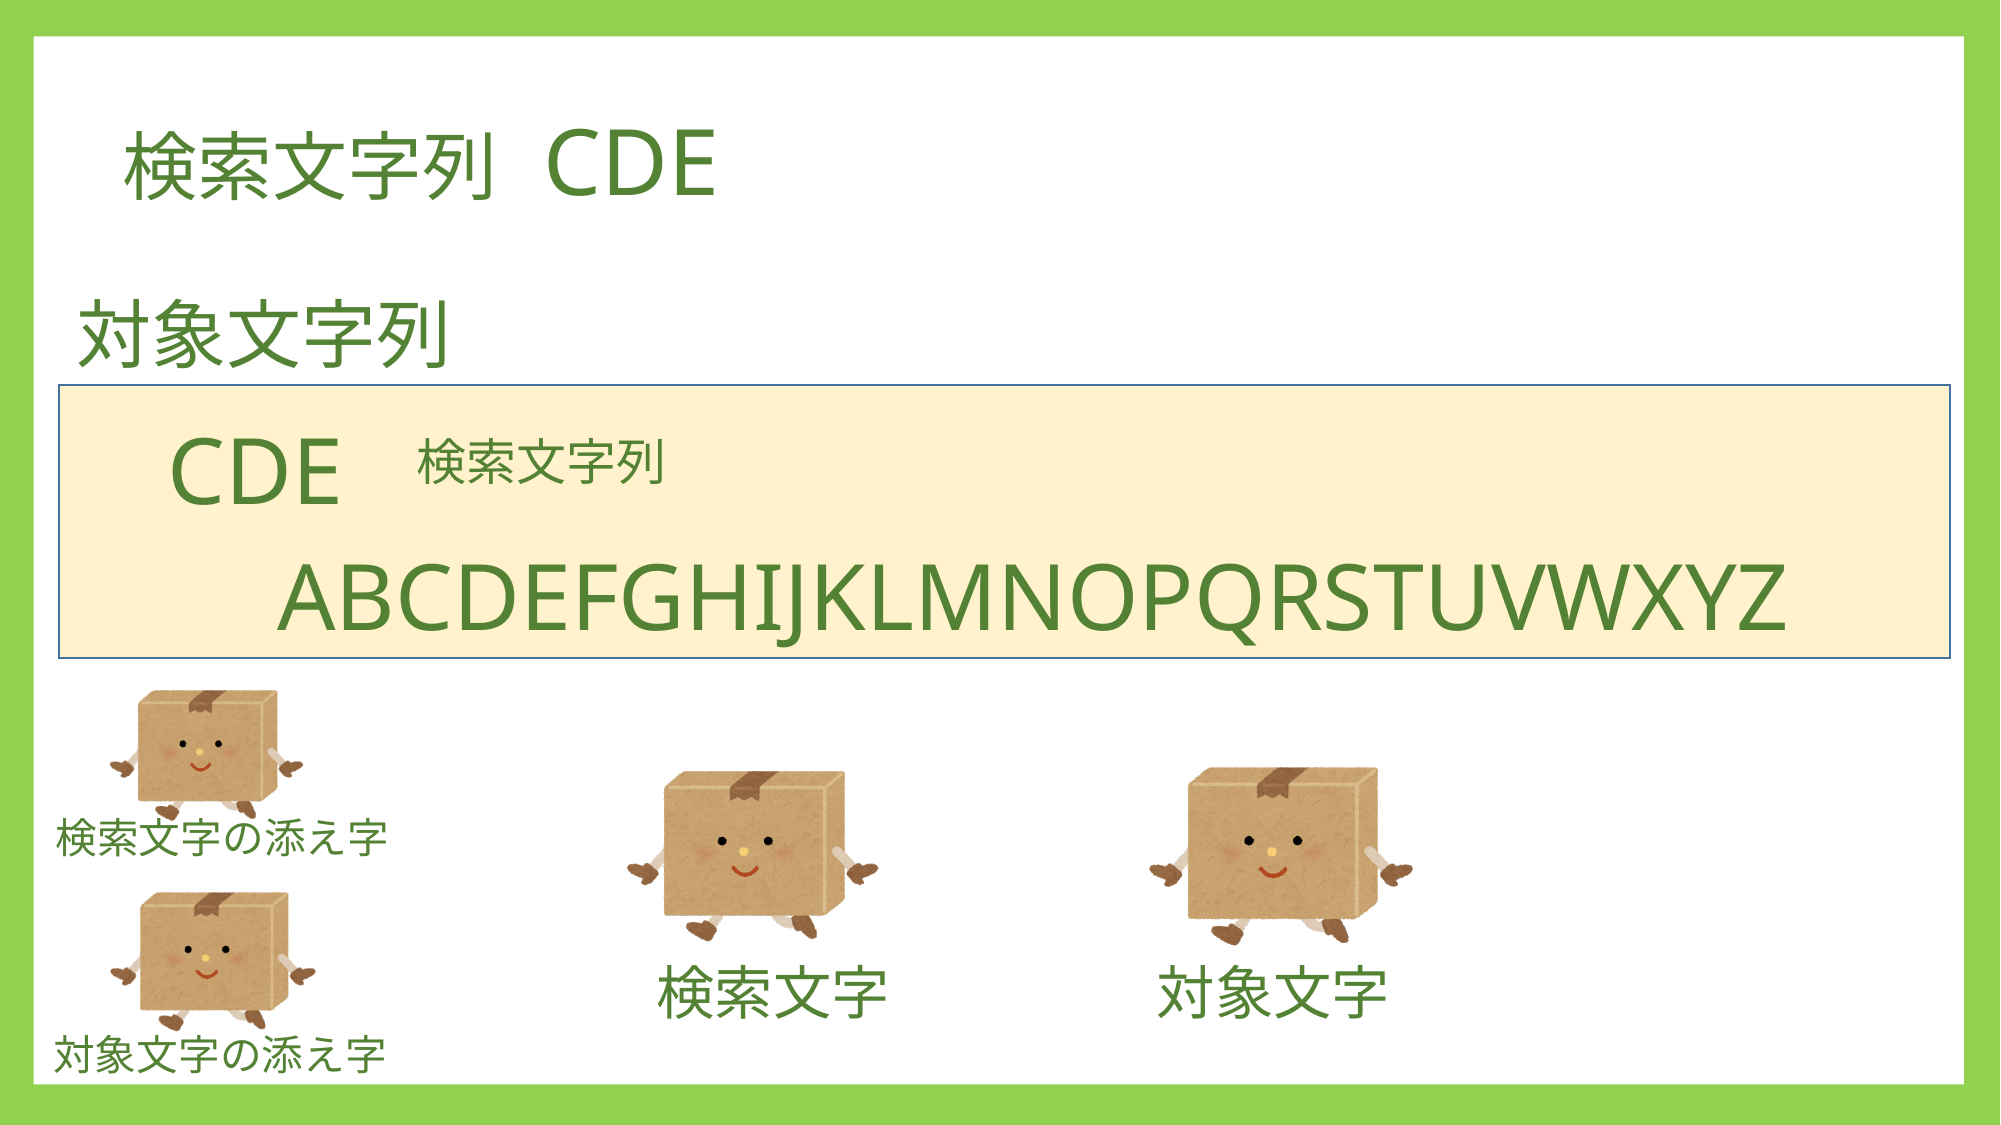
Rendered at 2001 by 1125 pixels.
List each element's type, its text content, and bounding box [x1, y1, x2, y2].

text_box [58, 384, 1951, 659]
text_box 対象文字列 [61, 279, 467, 385]
text_box 検索文字の添え字 [40, 804, 405, 870]
picture [1140, 722, 1420, 975]
picture [618, 728, 885, 969]
text_box 対象文字の添え字 [38, 1020, 402, 1086]
picture [103, 856, 321, 1054]
text_box CDE [529, 96, 735, 221]
text_box 検索文字列 [401, 423, 682, 499]
picture [103, 657, 308, 842]
text_box 対象文字 [1142, 975, 1405, 1034]
text_box 検索文字列 [107, 112, 513, 218]
text_box ABCDEFGHIJKLMNOPQRSTUVWXYZ [262, 531, 1806, 657]
text_box 検索文字 [641, 949, 905, 1034]
text_box CDE [153, 405, 359, 530]
